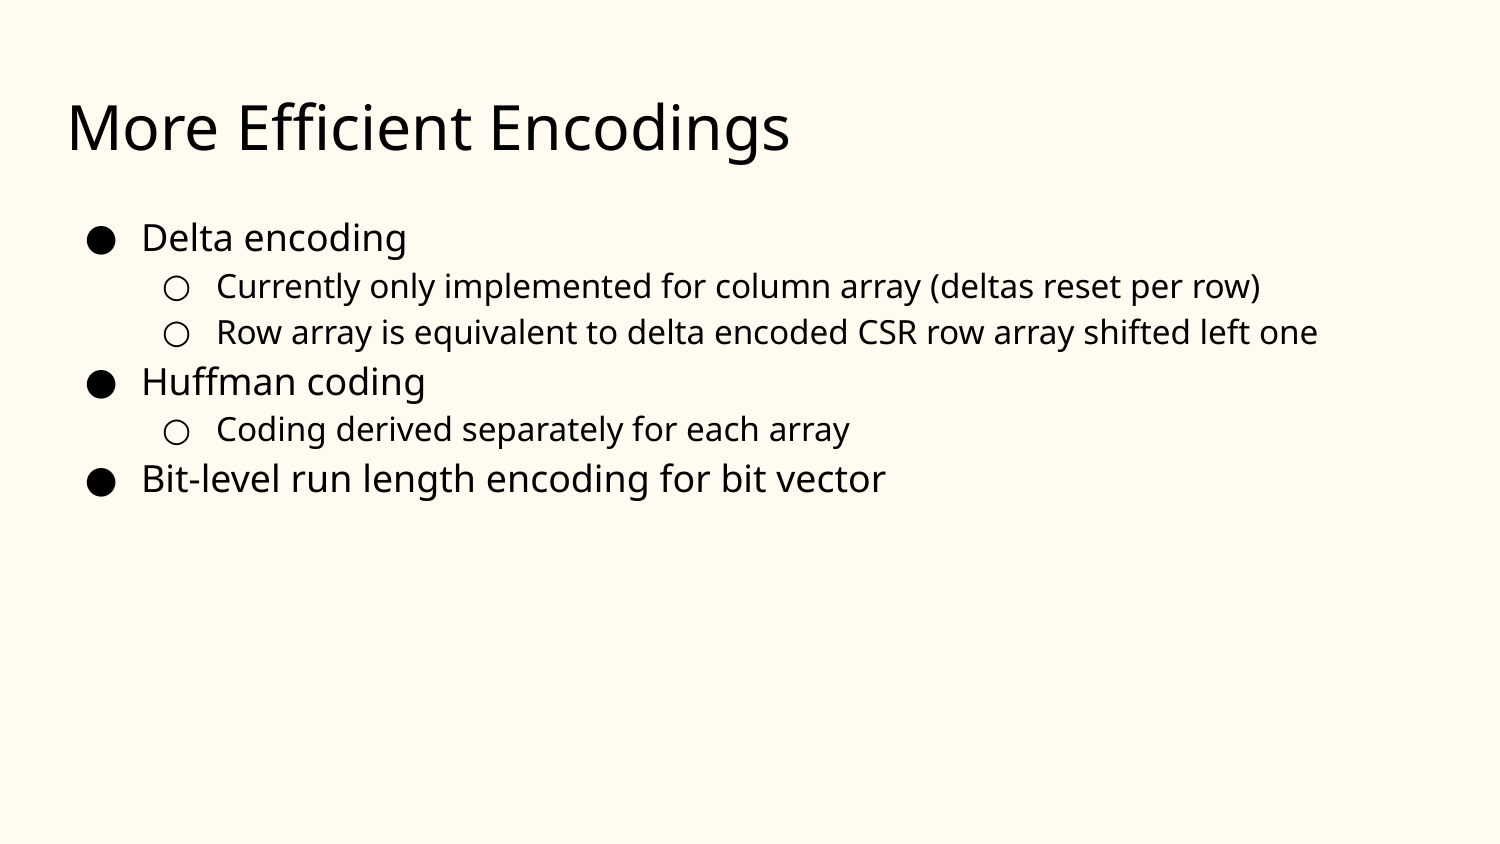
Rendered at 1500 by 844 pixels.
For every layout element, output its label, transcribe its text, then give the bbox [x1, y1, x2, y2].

list Delta encoding Currently only implemented for column array (deltas reset per row) Row array is equivalent to delta encoded CSR row array shifted left one Huffman coding Coding derived separately for each array Bit-level run length encoding for bit vector [51, 192, 1422, 750]
title More Efficient Encodings [51, 72, 1449, 174]
